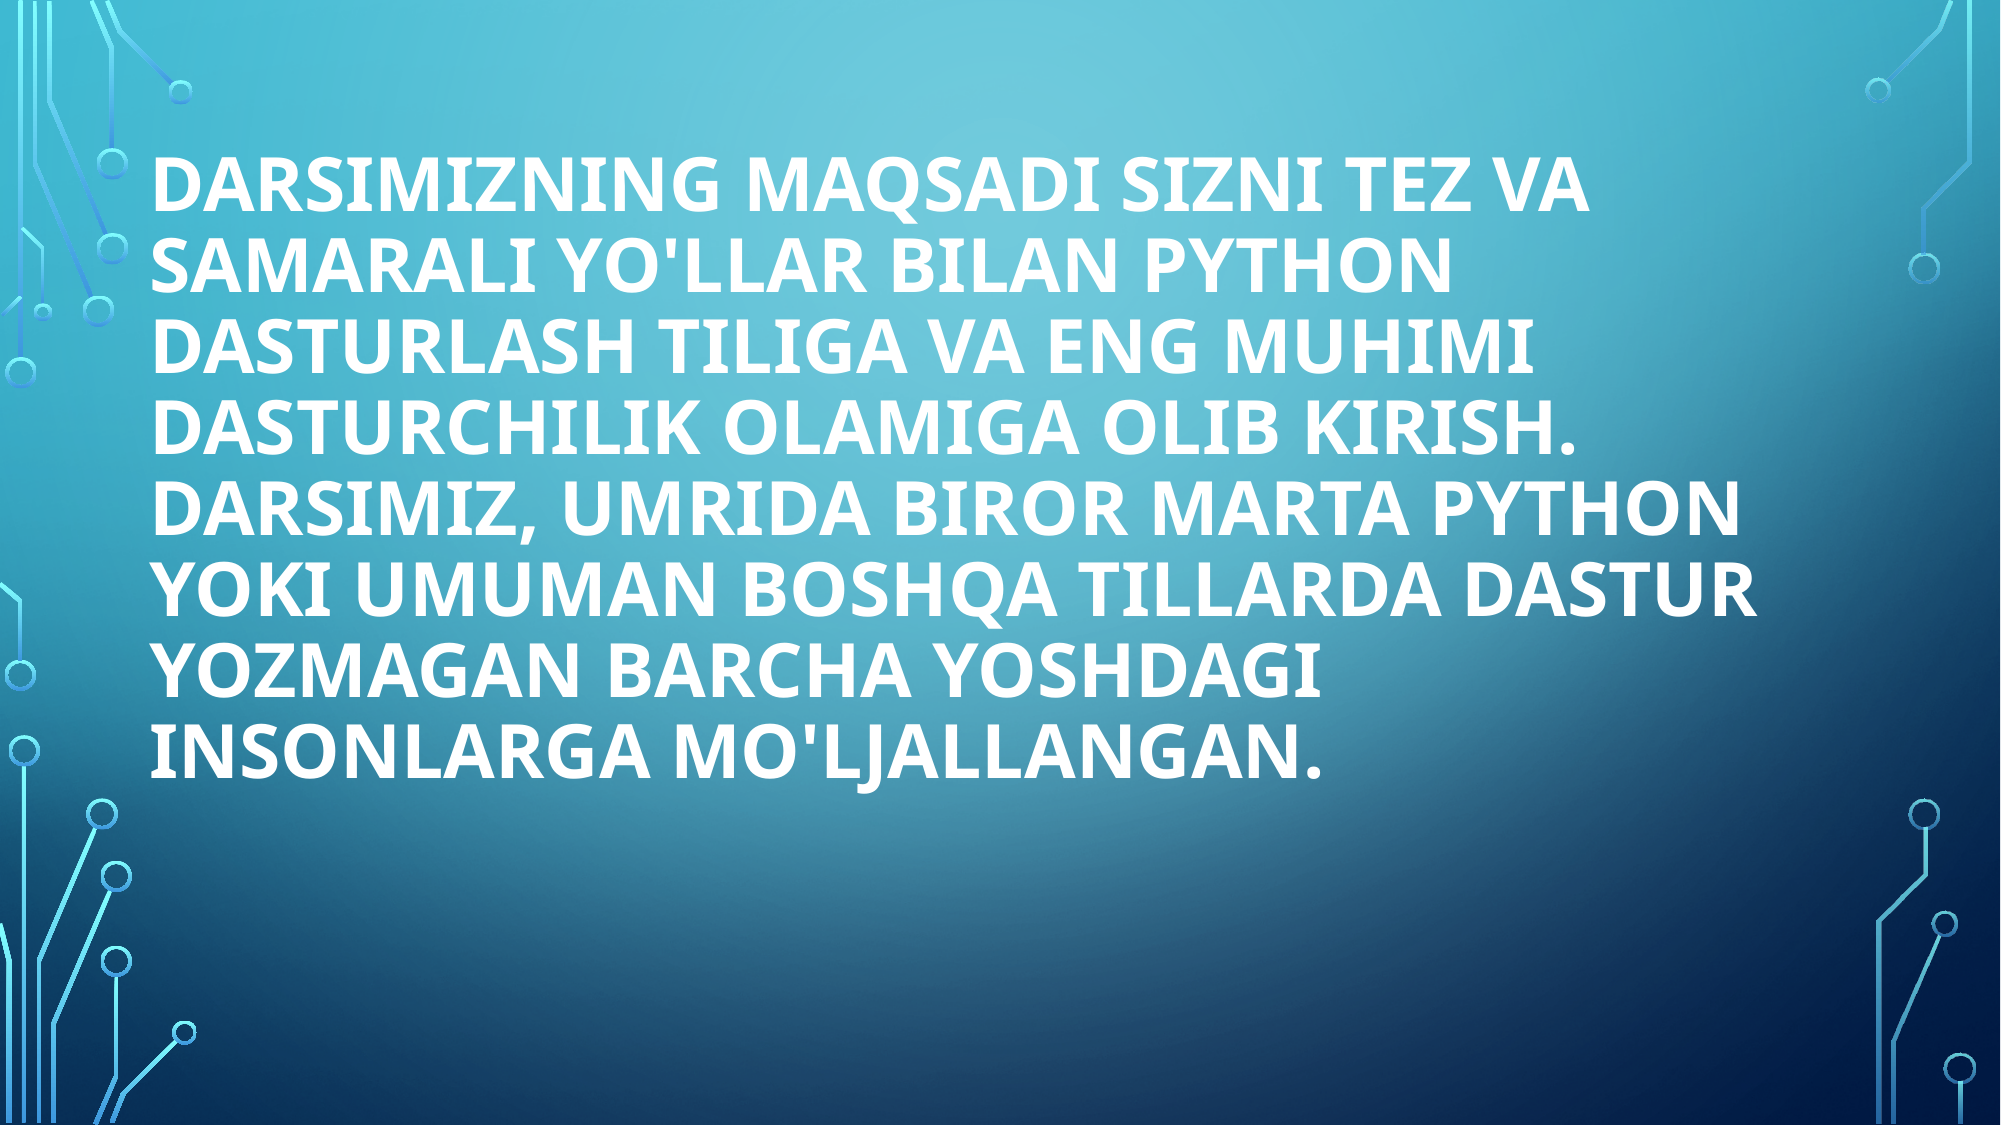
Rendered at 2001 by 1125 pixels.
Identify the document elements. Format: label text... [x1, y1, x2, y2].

title Darsimizning maqsadi sizni tez va samarali yo'llar bilan Python dasturlash tiliga va eng muhimi dasturchilik olamiga olib kirish. Darsimiz, umrida biror marta Python yoki umuman boshqa tillarda dastur yozmagan barcha yoshdagi insonlarga mo'ljallangan. [134, 114, 1819, 829]
